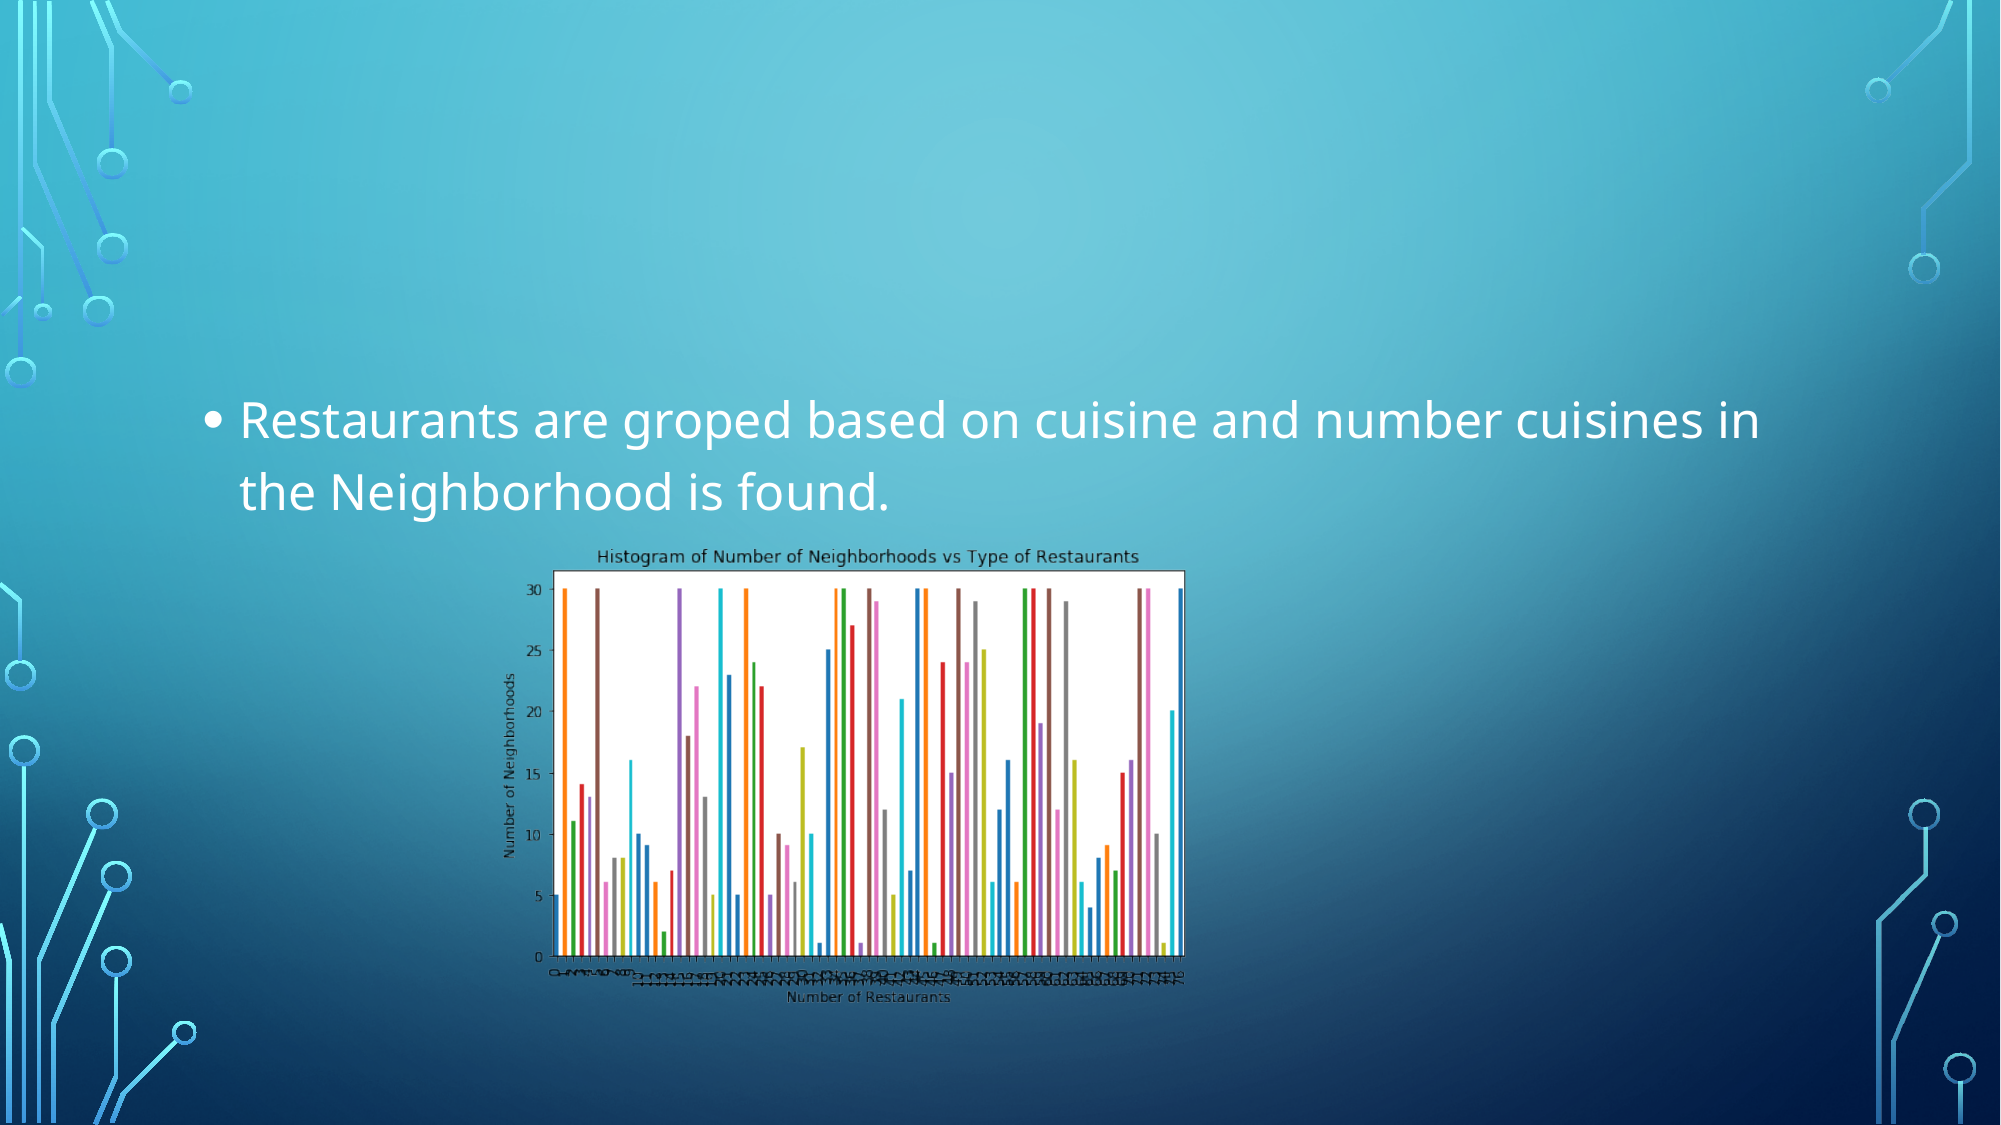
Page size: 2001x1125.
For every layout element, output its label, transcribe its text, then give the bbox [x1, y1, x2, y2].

list Restaurants are groped based on cuisine and number cuisines in the Neighborhood is found. [187, 369, 1813, 950]
picture [495, 539, 1201, 1014]
